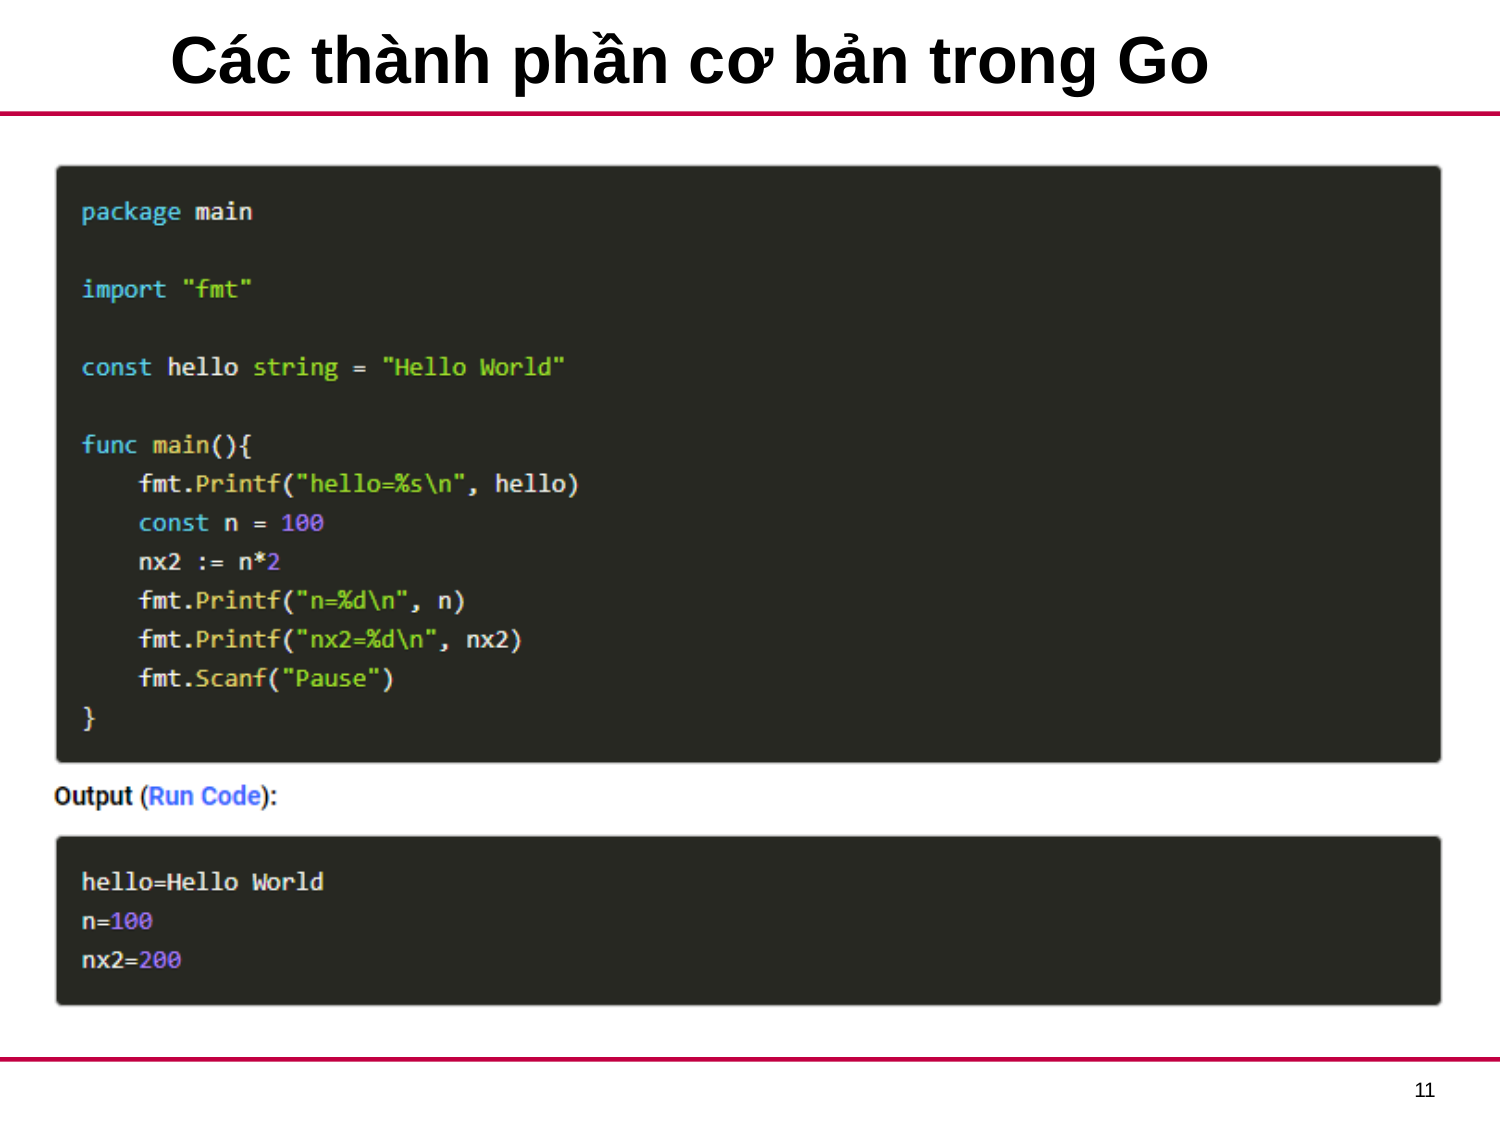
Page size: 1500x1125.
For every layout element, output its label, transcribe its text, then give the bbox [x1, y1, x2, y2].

picture [43, 148, 1456, 1025]
slide_number 10 [1399, 1068, 1492, 1117]
title Các thành phần cơ bản trong Go [155, 9, 1486, 103]
